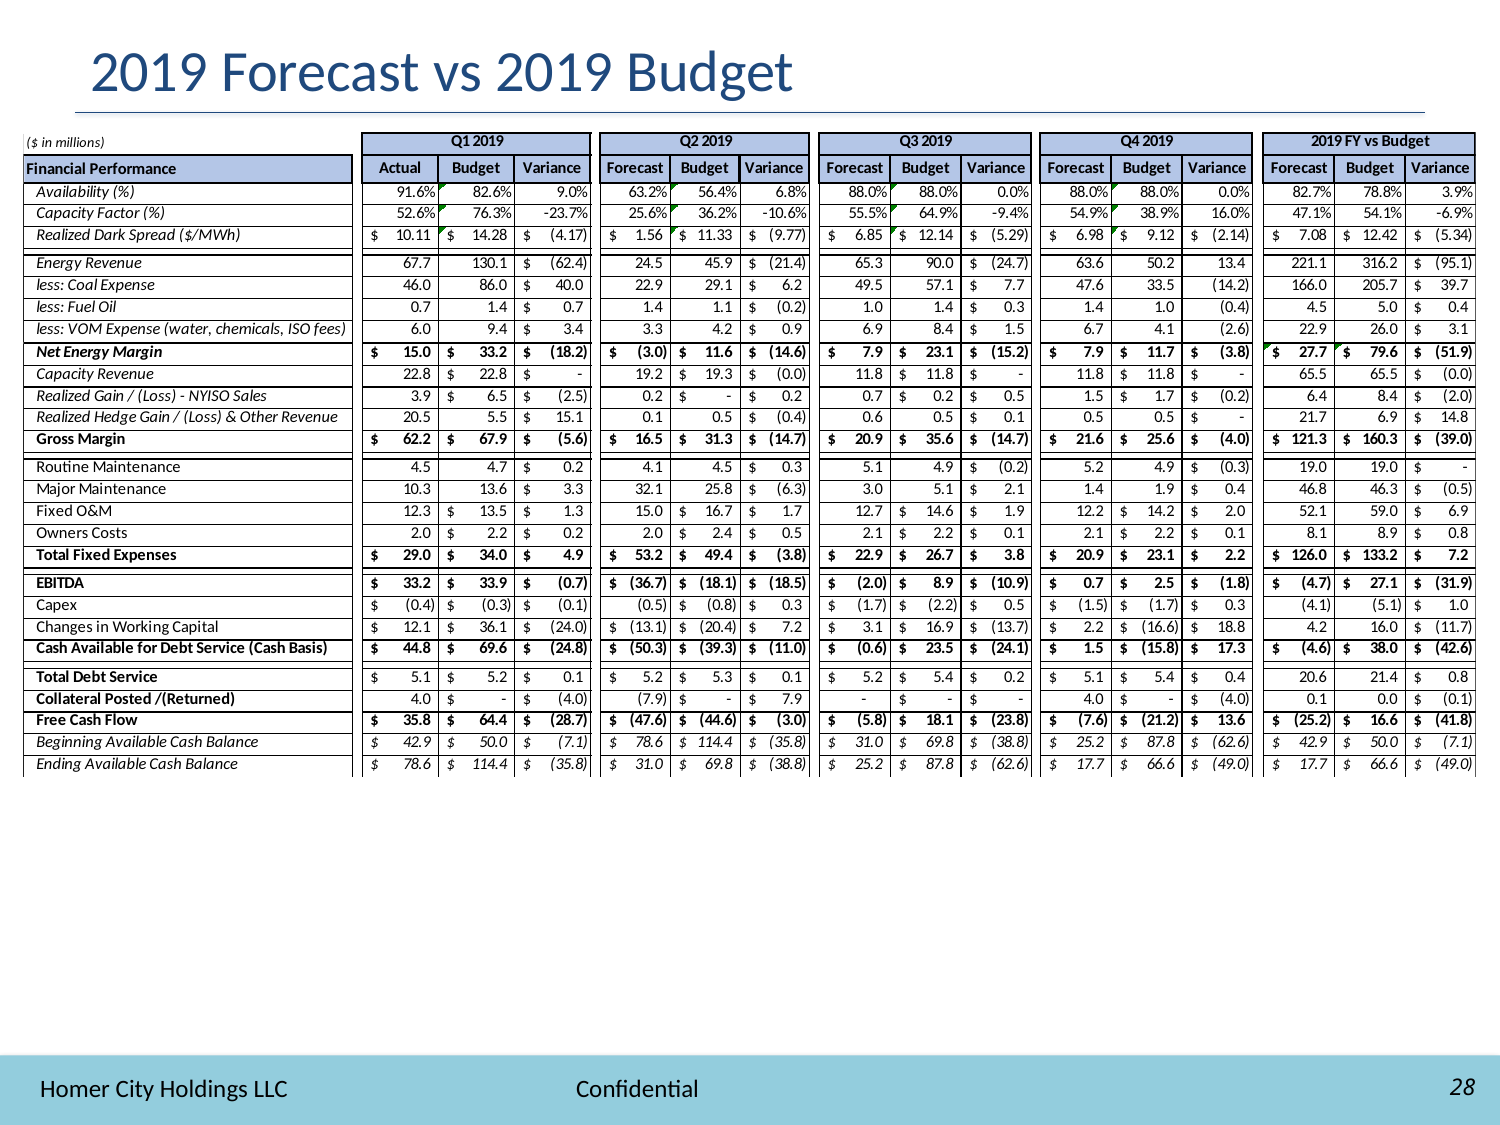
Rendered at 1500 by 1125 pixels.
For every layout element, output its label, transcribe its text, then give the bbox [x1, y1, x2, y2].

picture [23, 132, 1477, 779]
title 2019 Forecast vs 2019 Budget [75, 9, 1454, 130]
